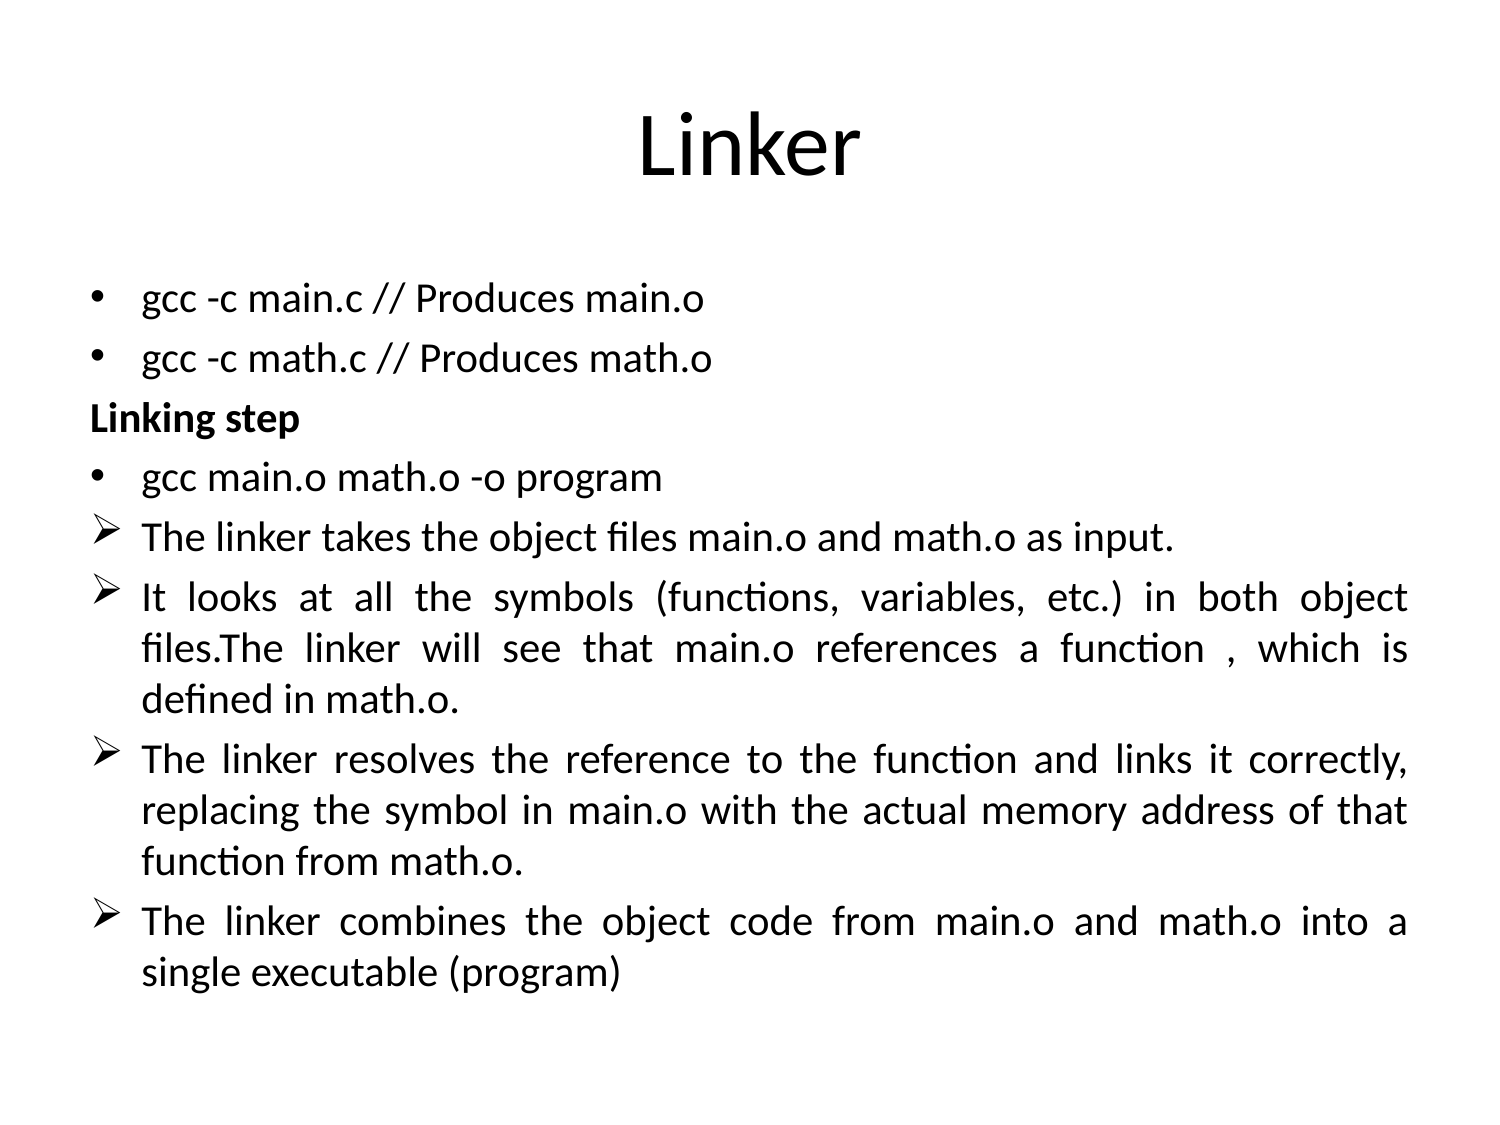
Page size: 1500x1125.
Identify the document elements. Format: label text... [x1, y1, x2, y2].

list gcc -c main.c // Produces main.o gcc -c math.c // Produces math.o Linking step gcc main.o math.o -o program The linker takes the object files main.o and math.o as input. It looks at all the symbols (functions, variables, etc.) in both object files.The linker will see that main.o references a function , which is defined in math.o. The linker resolves the reference to the function and links it correctly, replacing the symbol in main.o with the actual memory address of that function from math.o. The linker combines the object code from main.o and math.o into a single executable (program) [75, 262, 1425, 1005]
title Linker [75, 45, 1425, 233]
